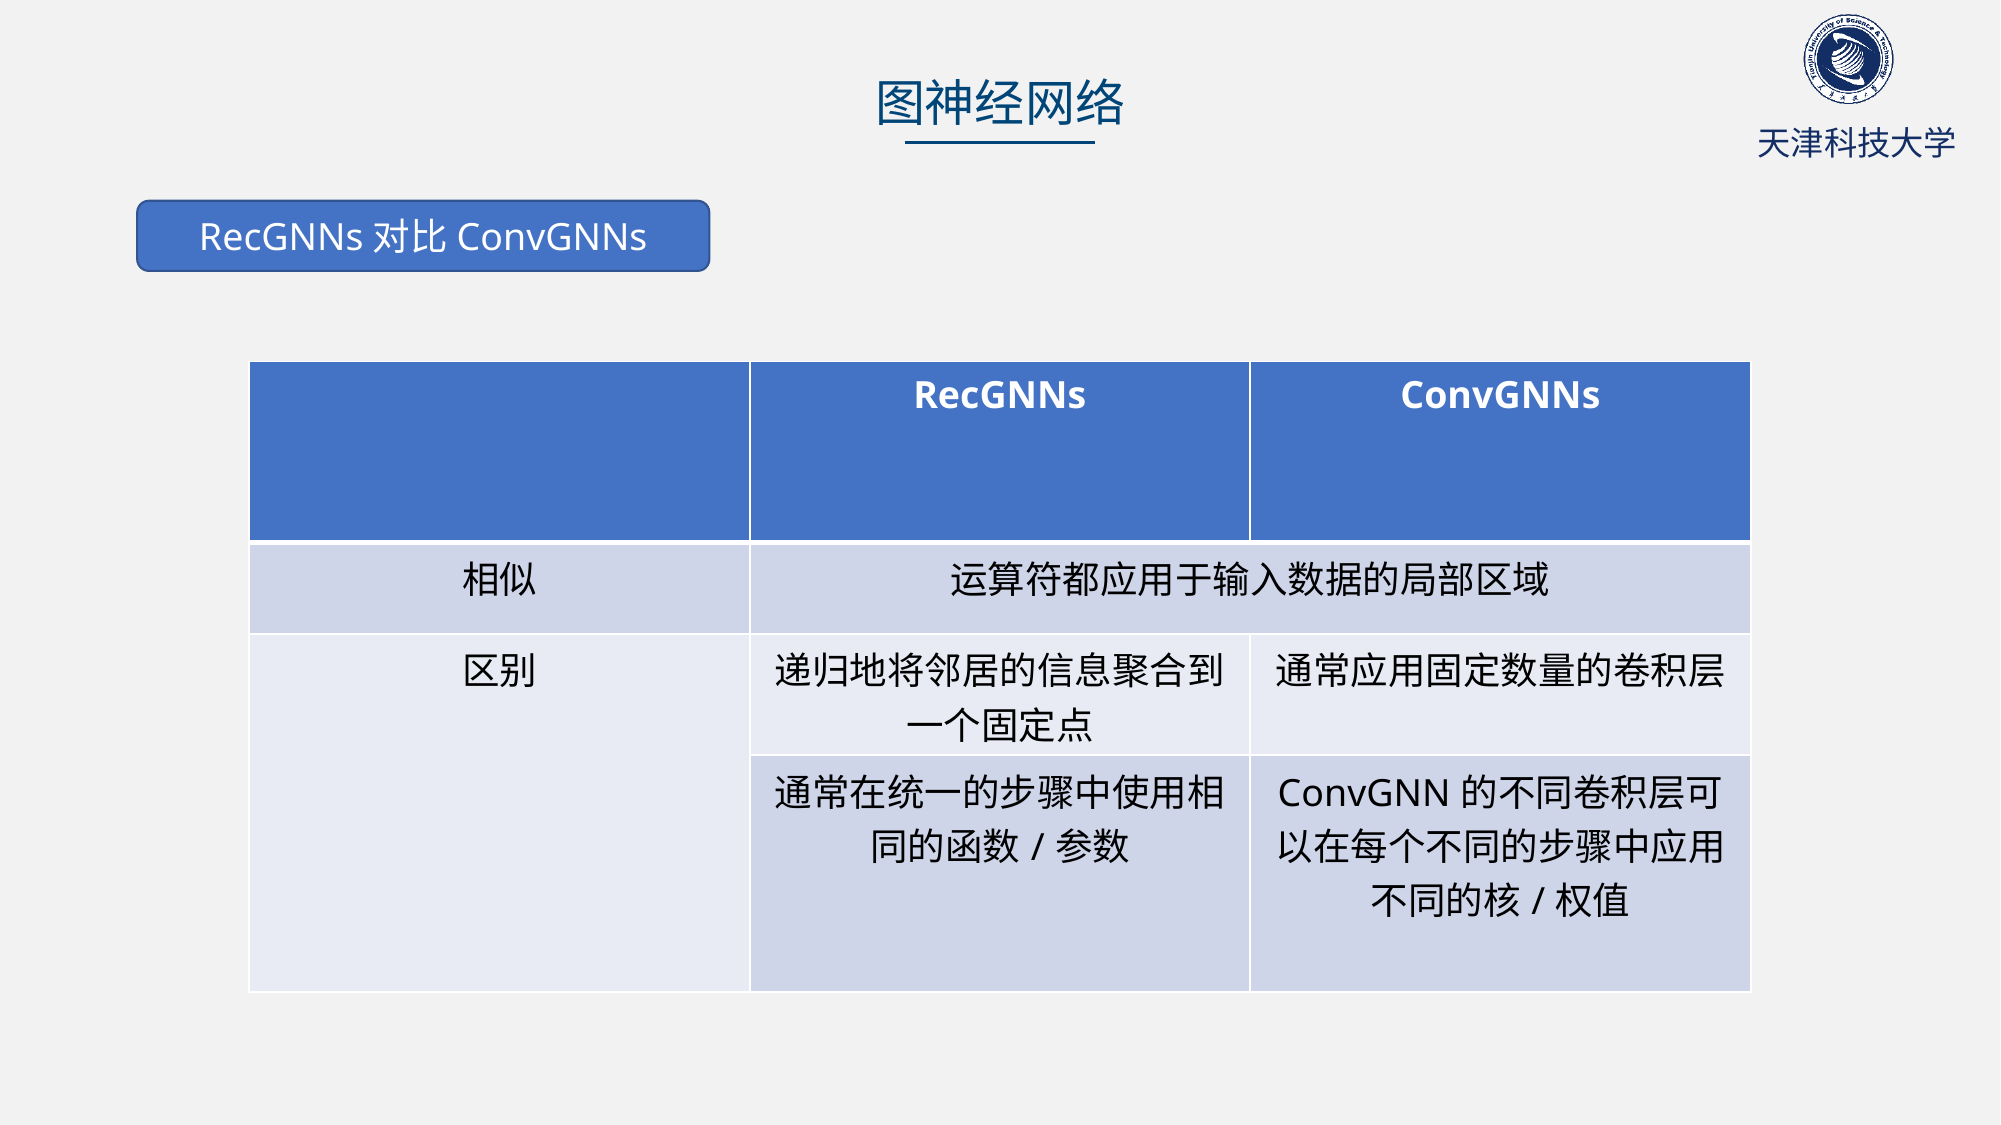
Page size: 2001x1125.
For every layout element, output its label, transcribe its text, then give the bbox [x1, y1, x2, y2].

table_cell 通常应用固定数量的卷积层 [1251, 635, 1750, 754]
table_header RecGNNs [751, 362, 1249, 540]
table_header [250, 362, 749, 540]
text_box 图神经网络 [593, 64, 1407, 140]
table_cell 区别 [250, 635, 749, 991]
table_cell 递归地将邻居的信息聚合到一个固定点 [751, 635, 1249, 754]
table_cell ConvGNN的不同卷积层可以在每个不同的步骤中应用不同的核/权值 [1251, 756, 1750, 991]
table_cell 相似 [250, 545, 749, 633]
table_cell 运算符都应用于输入数据的局部区域 [751, 545, 1750, 633]
table_header ConvGNNs [1251, 362, 1750, 540]
text_box RecGNNs对比ConvGNNs [136, 199, 711, 272]
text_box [1742, 1, 1981, 171]
table_cell 通常在统一的步骤中使用相同的函数/参数 [751, 756, 1249, 991]
